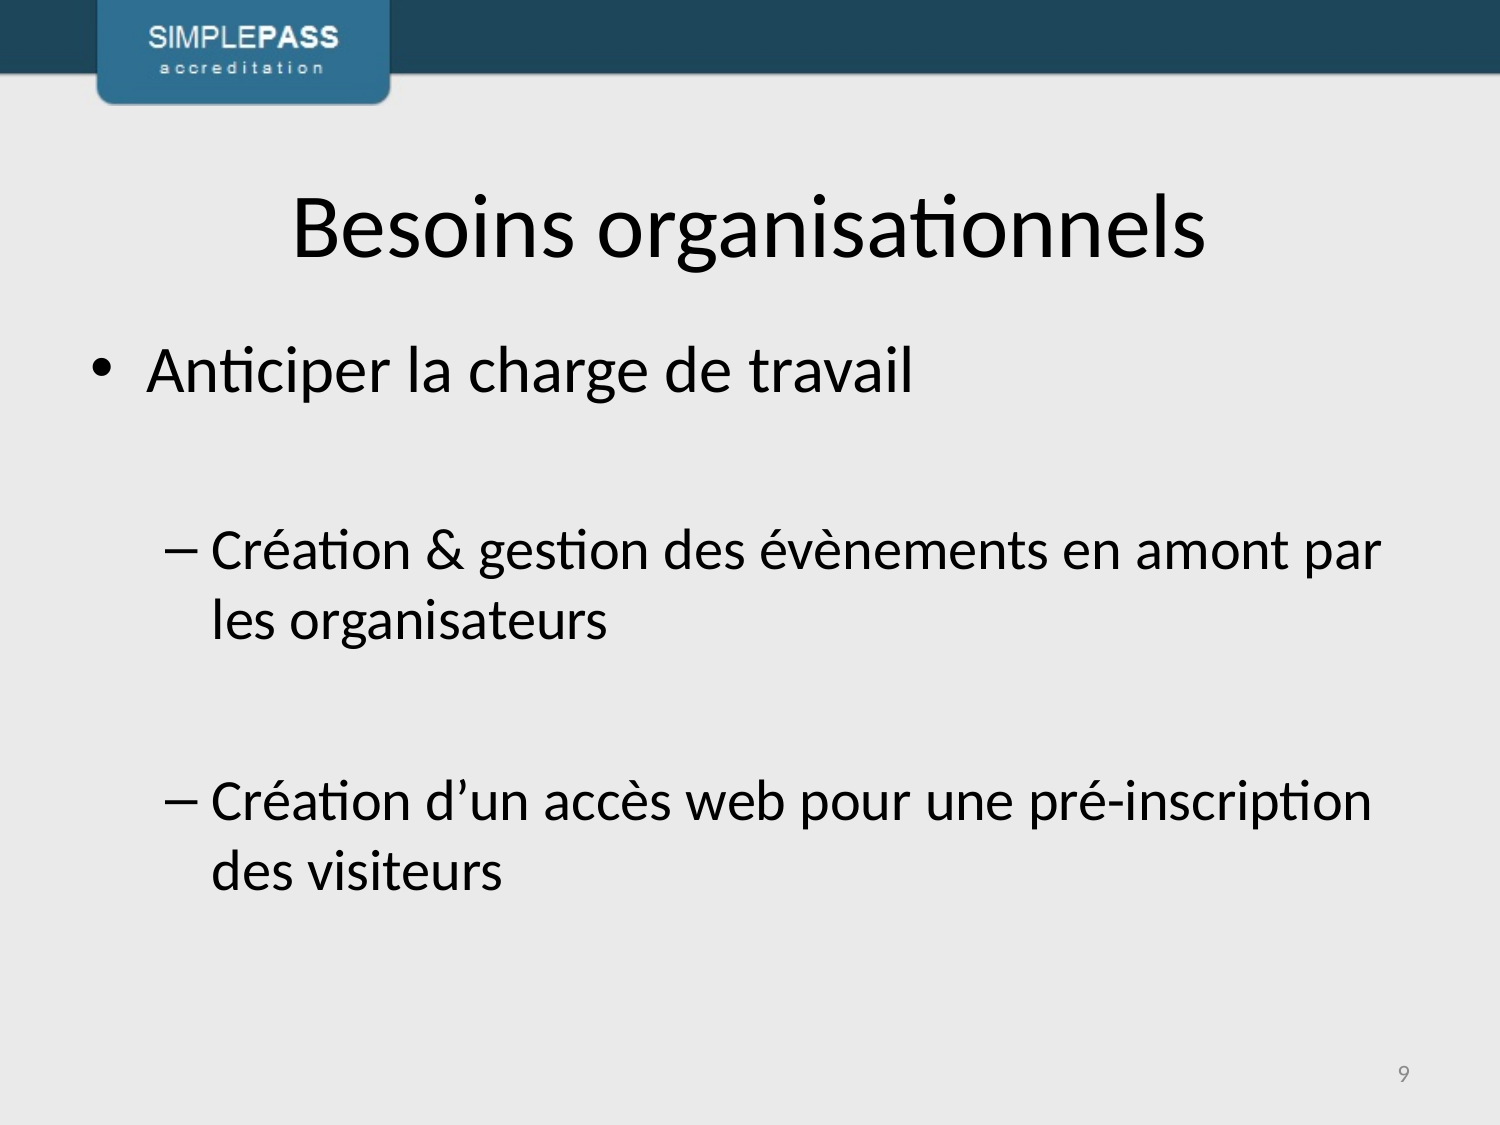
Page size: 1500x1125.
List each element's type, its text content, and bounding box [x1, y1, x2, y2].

picture [0, 0, 1500, 107]
slide_number 9 [1074, 1042, 1425, 1103]
list Anticiper la charge de travail Création & gestion des évènements en amont par les organisateurs Création d’un accès web pour une pré-inscription des visiteurs [75, 262, 1425, 1106]
title Besoins organisationnels [75, 126, 1425, 262]
